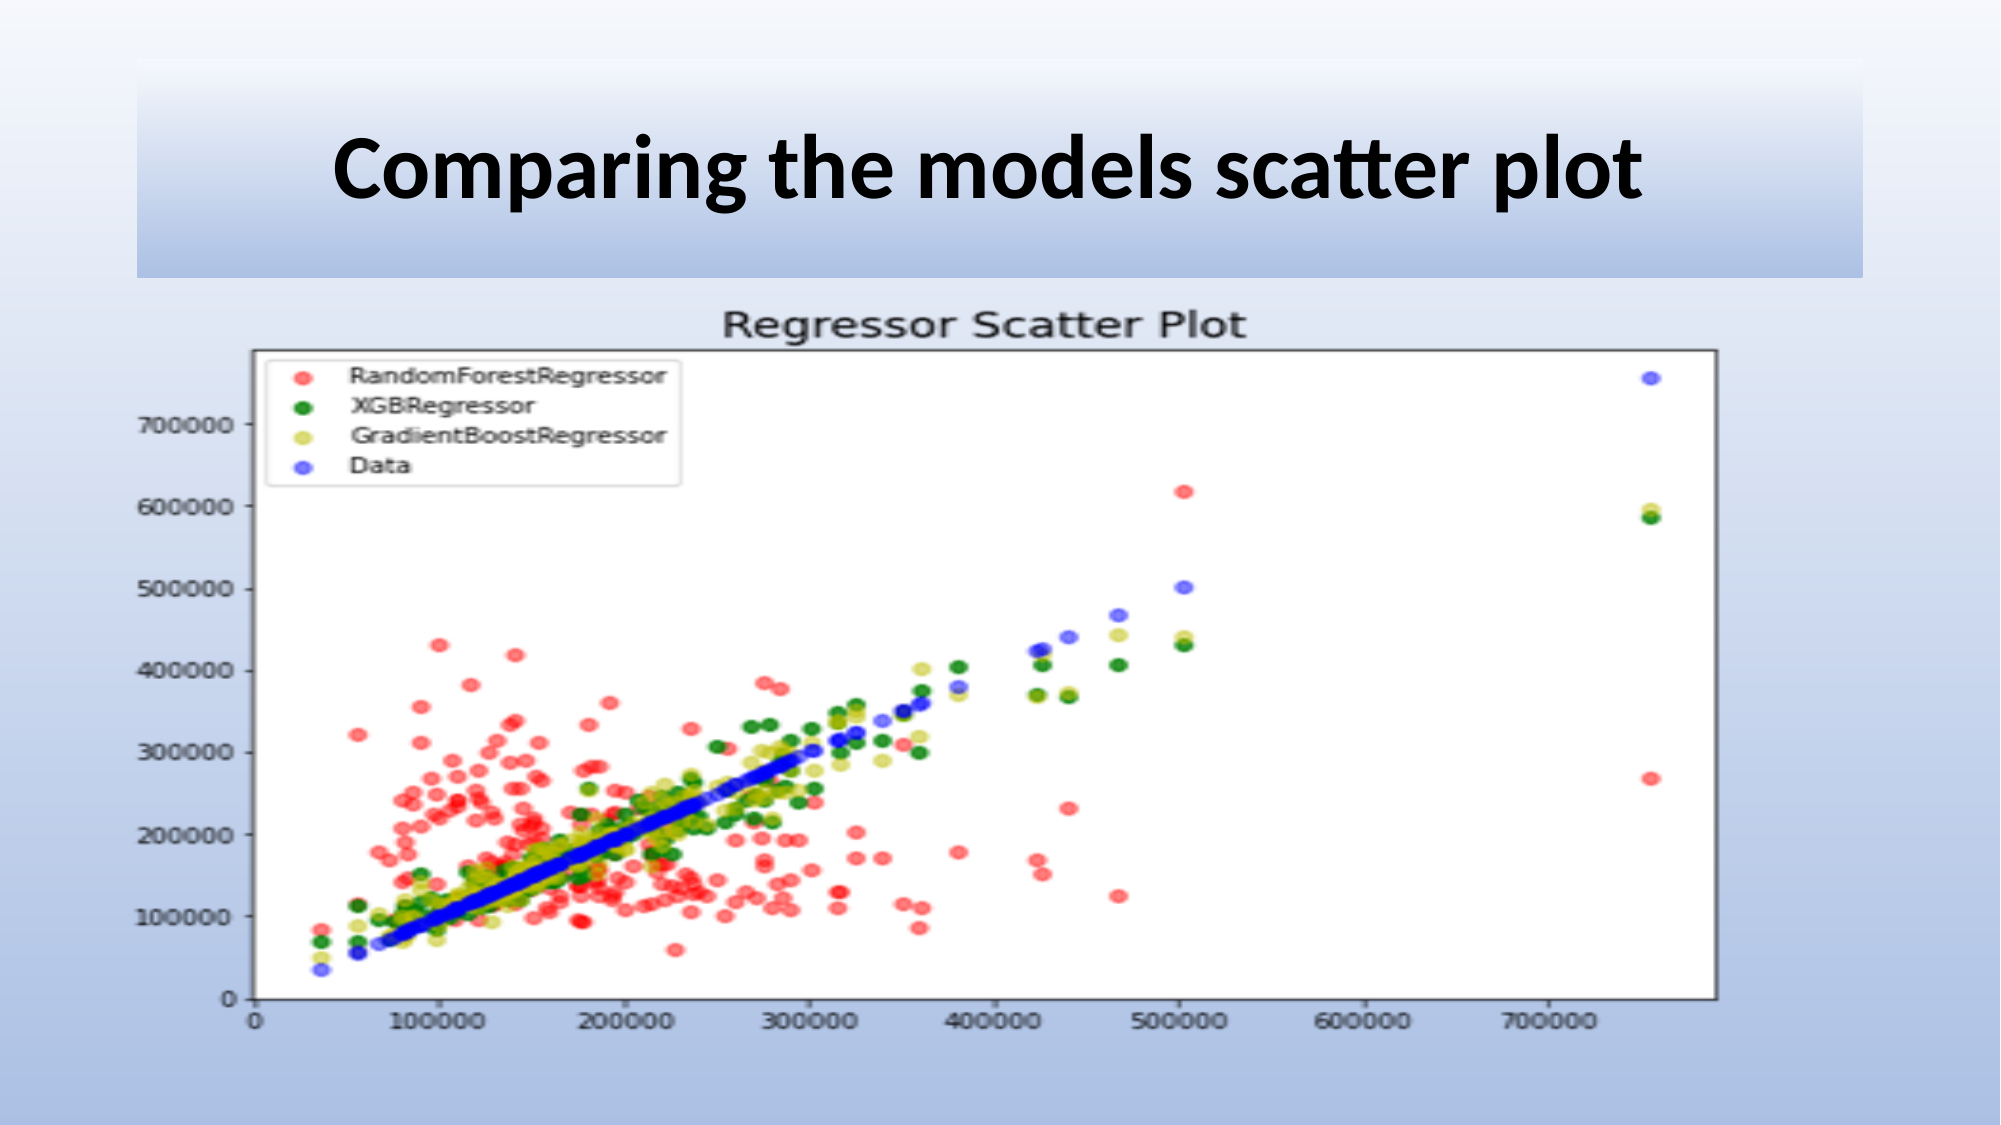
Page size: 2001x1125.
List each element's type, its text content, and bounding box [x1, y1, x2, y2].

title Comparing the models scatter plot [137, 59, 1863, 278]
picture [117, 296, 1735, 1047]
